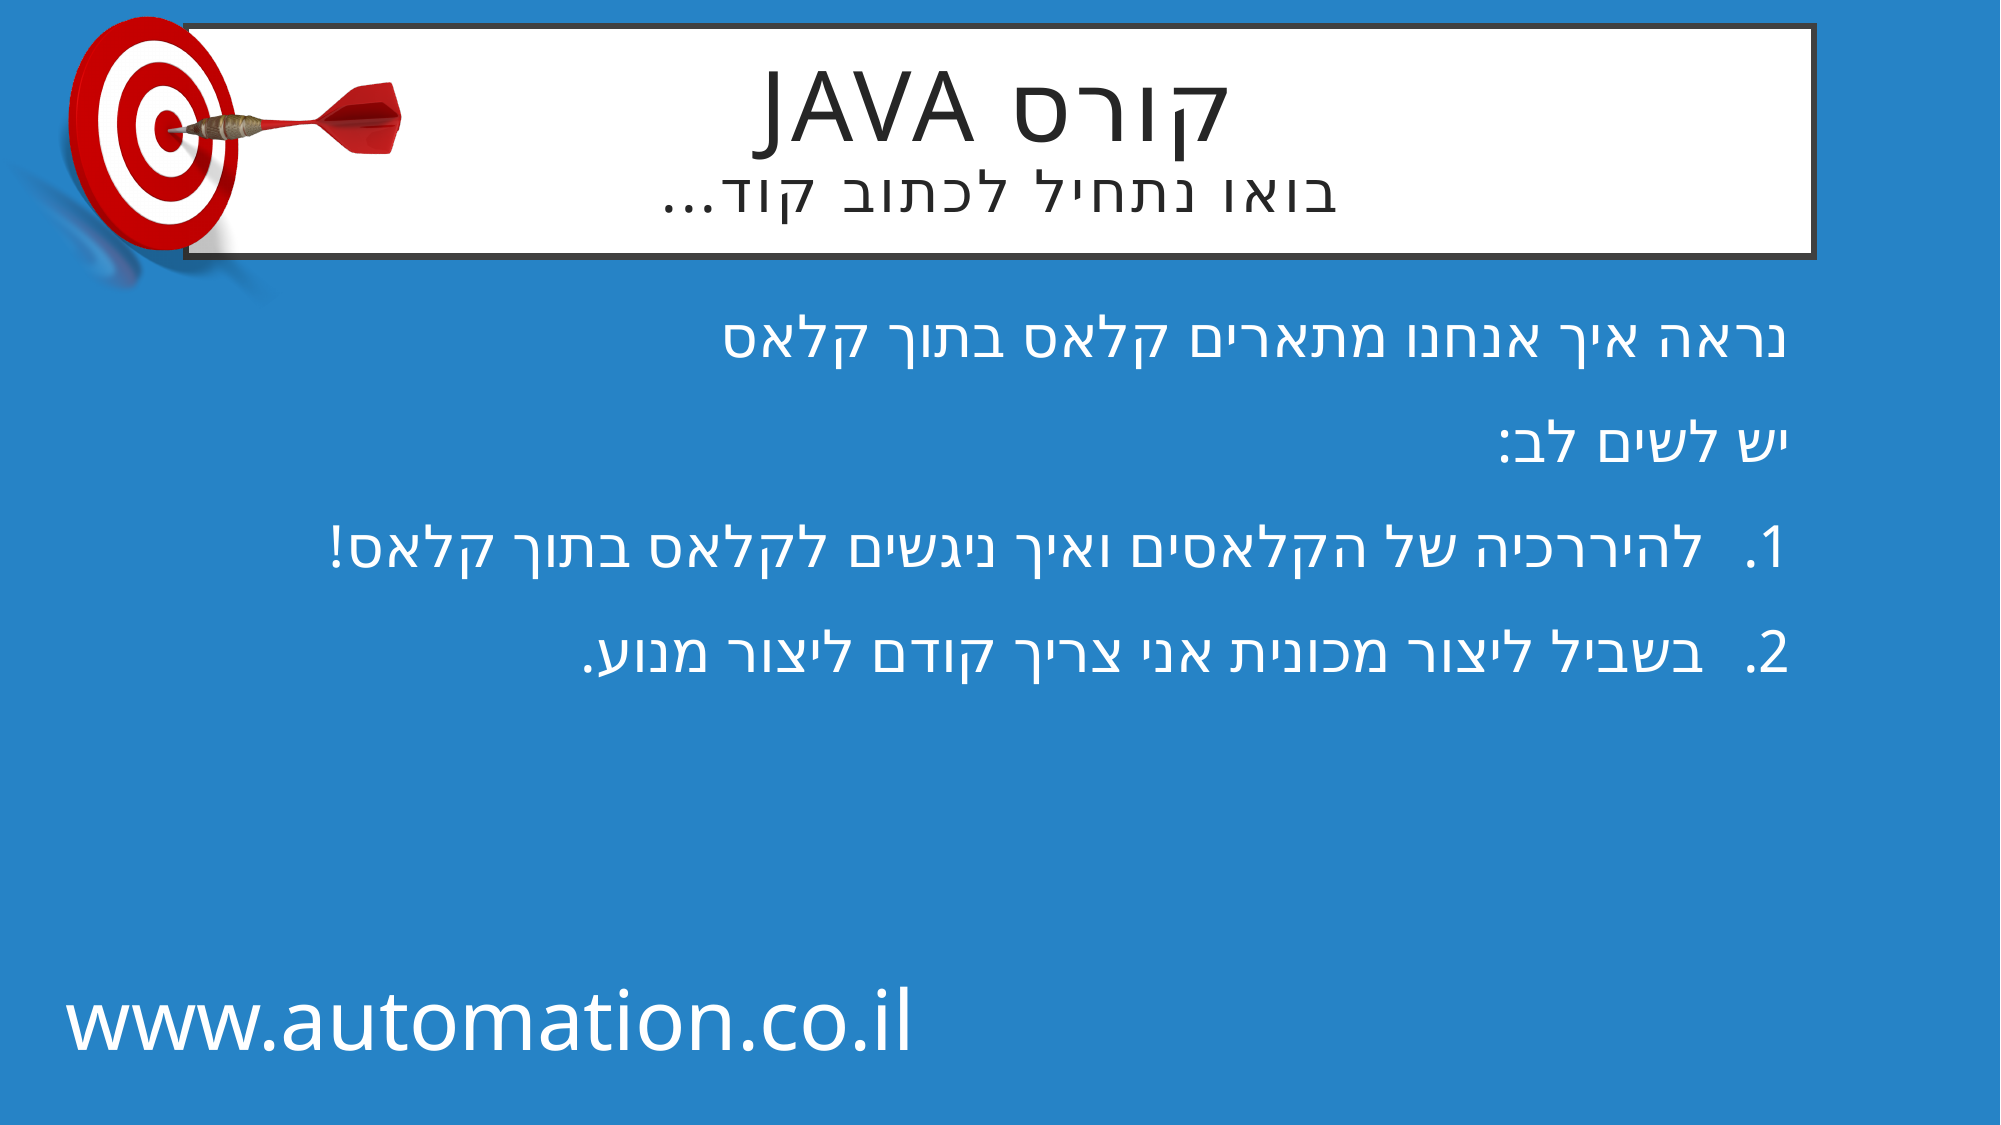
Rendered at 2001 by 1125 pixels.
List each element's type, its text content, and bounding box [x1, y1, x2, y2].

text_box www.automation.co.il [51, 959, 1037, 1075]
title קורס JAVA בואו נתחיל לכתוב קוד... [390, 23, 1817, 260]
picture [0, 0, 465, 307]
text_box נראה איך אנחנו מתארים קלאס בתוך קלאס יש לשים לב: להיררכיה של הקלאסים ואיך ניגשים לקלאס בתוך קלאס! בשביל ליצור מכונית אני צריך קודם ליצור מנוע. [51, 256, 1806, 797]
